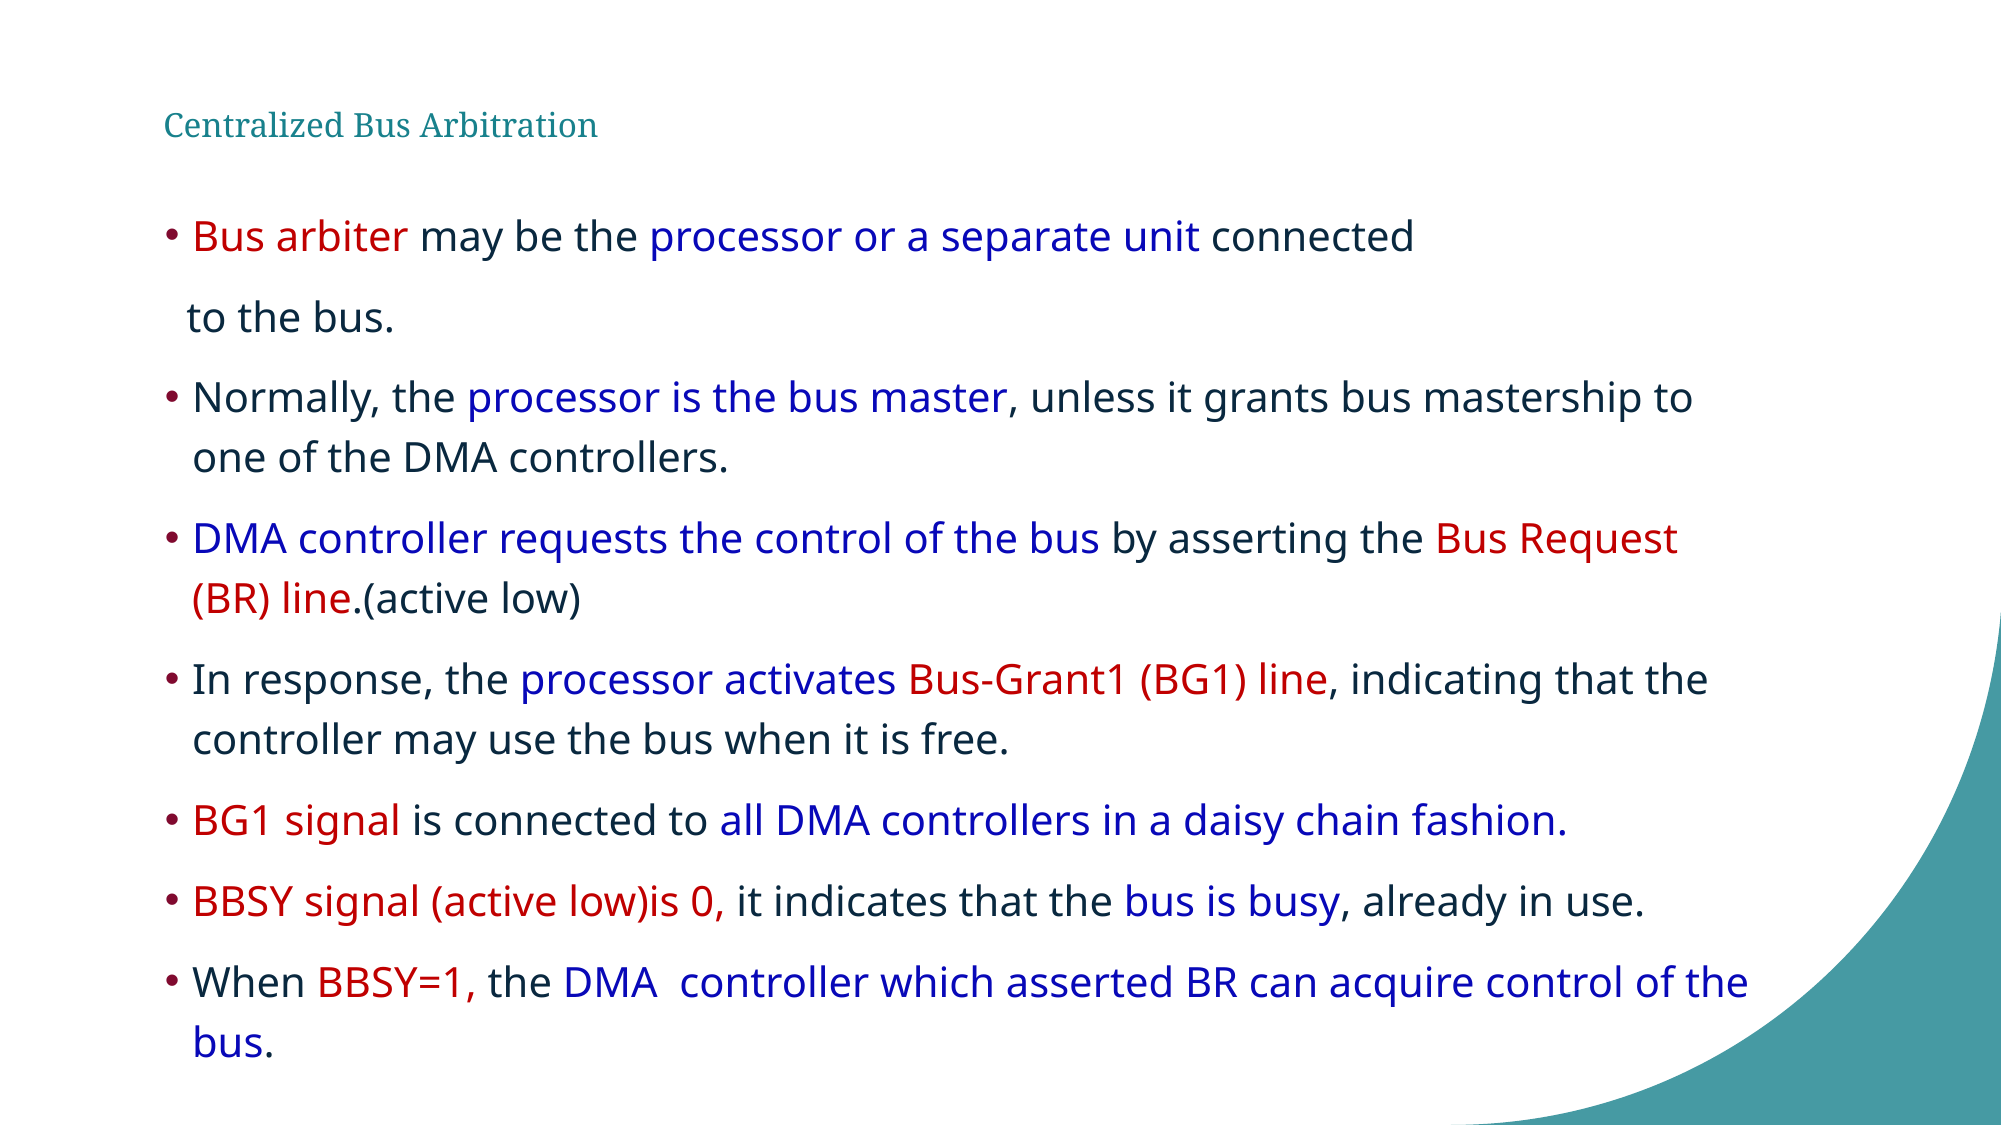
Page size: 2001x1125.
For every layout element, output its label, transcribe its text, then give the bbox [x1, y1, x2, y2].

title Centralized Bus Arbitration [148, 96, 1775, 193]
list Bus arbiter may be the processor or a separate unit connected to the bus. Normally, the processor is the bus master, unless it grants bus mastership to one of the DMA controllers. DMA controller requests the control of the bus by asserting the Bus Request (BR) line.(active low) In response, the processor activates Bus-Grant1 (BG1) line, indicating that the controller may use the bus when it is free. BG1 signal is connected to all DMA controllers in a daisy chain fashion. BBSY signal (active low)is 0, it indicates that the bus is busy, already in use. When BBSY=1, the DMA controller which asserted BR can acquire control of the bus. [150, 192, 1777, 992]
